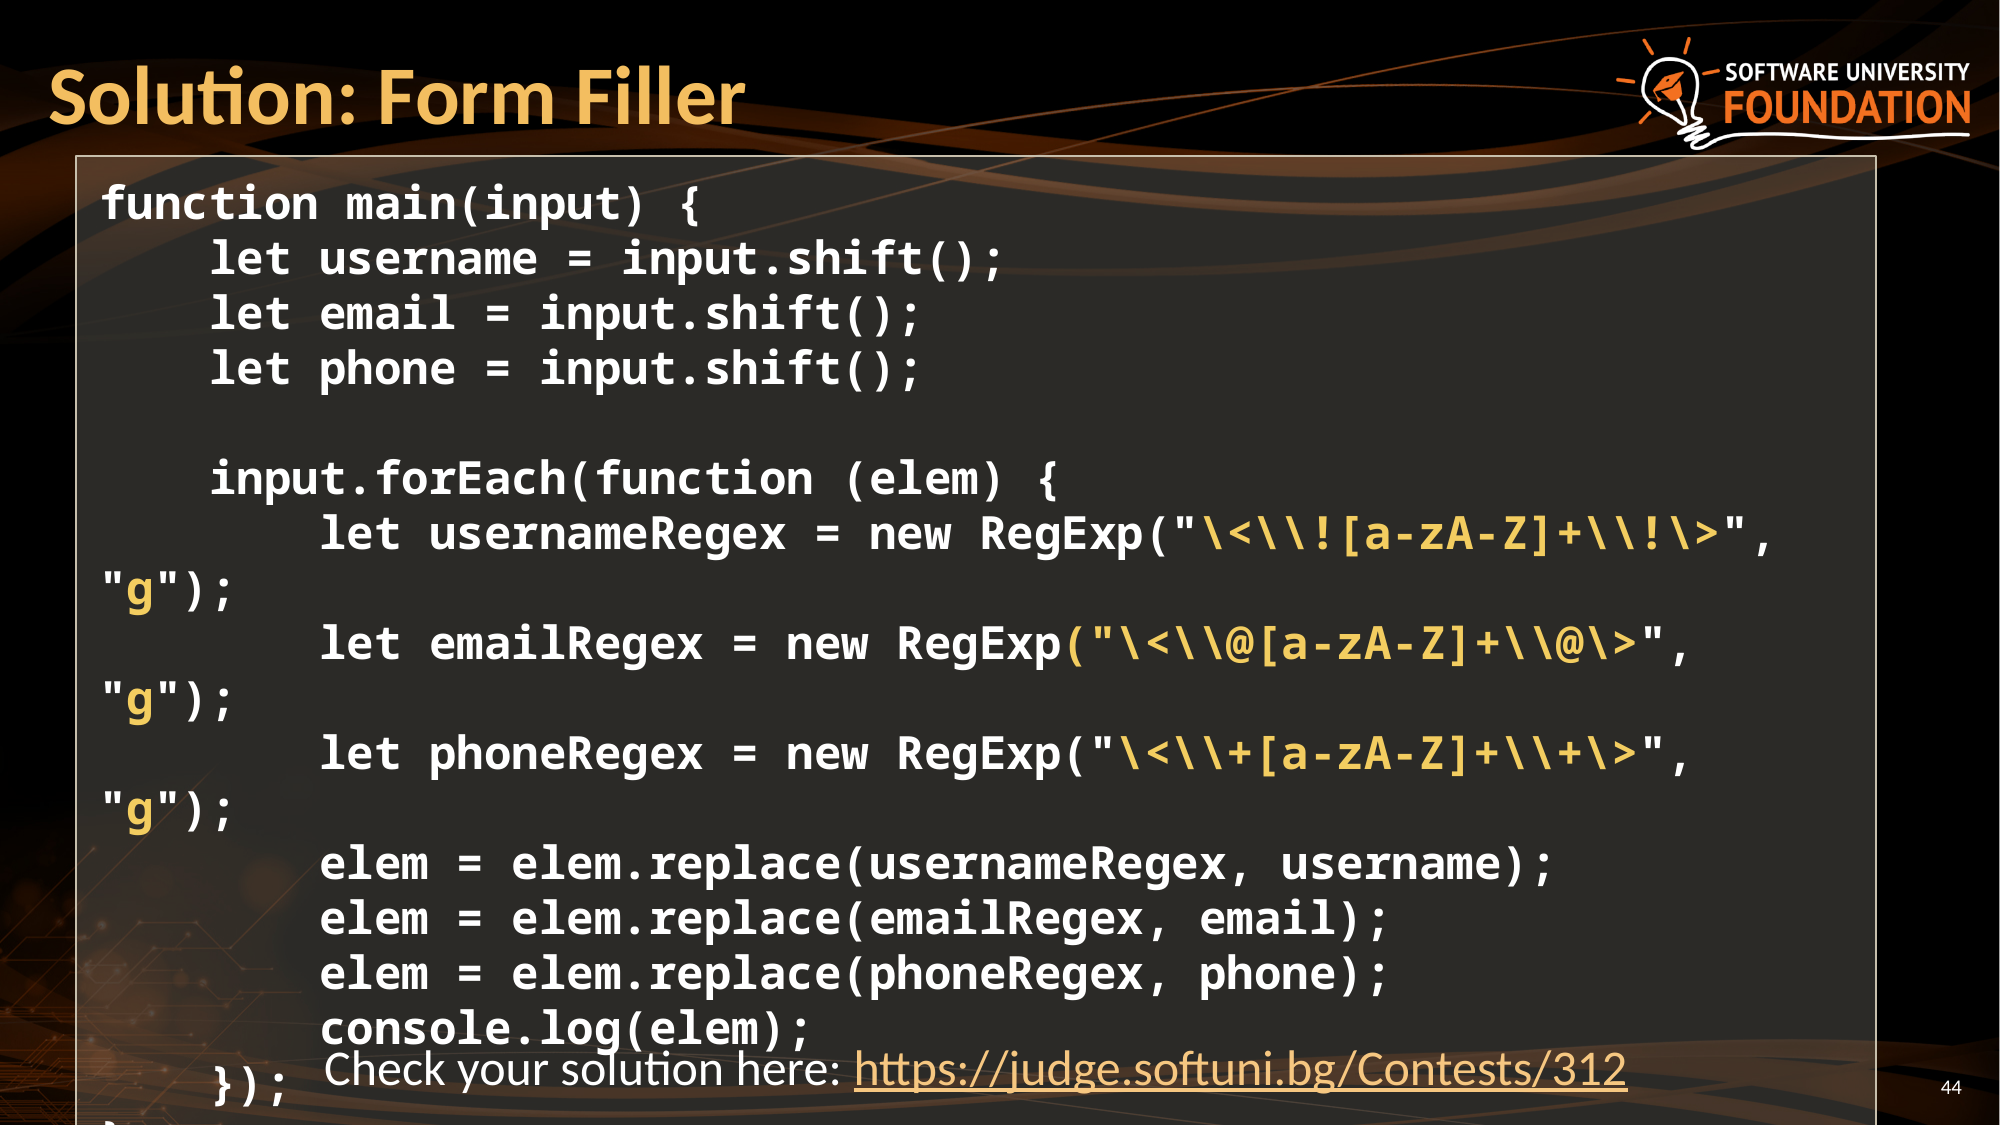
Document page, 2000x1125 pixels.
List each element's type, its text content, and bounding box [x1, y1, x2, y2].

title Solution: Form Filler [30, 6, 1602, 189]
text_box function main(input) { let username = input.shift(); let email = input.shift(); let phone = input.shift(); input.forEach(function (elem) { let usernameRegex = new RegExp("\<\\![a-zA-Z]+\\!\>", "g"); let emailRegex = new RegExp("\<\\@[a-zA-Z]+\\@\>", "g"); let phoneRegex = new RegExp("\<\\+[a-zA-Z]+\\+\>", "g"); elem = elem.replace(usernameRegex, username); elem = elem.replace(emailRegex, email); elem = elem.replace(phoneRegex, phone); console.log(elem); }); } [75, 156, 1876, 1125]
text_box Check your solution here: https://judge.softuni.bg/Contests/312 [109, 1027, 1842, 1103]
slide_number 44 [1897, 1070, 1968, 1103]
picture [0, 0, 2000, 1125]
